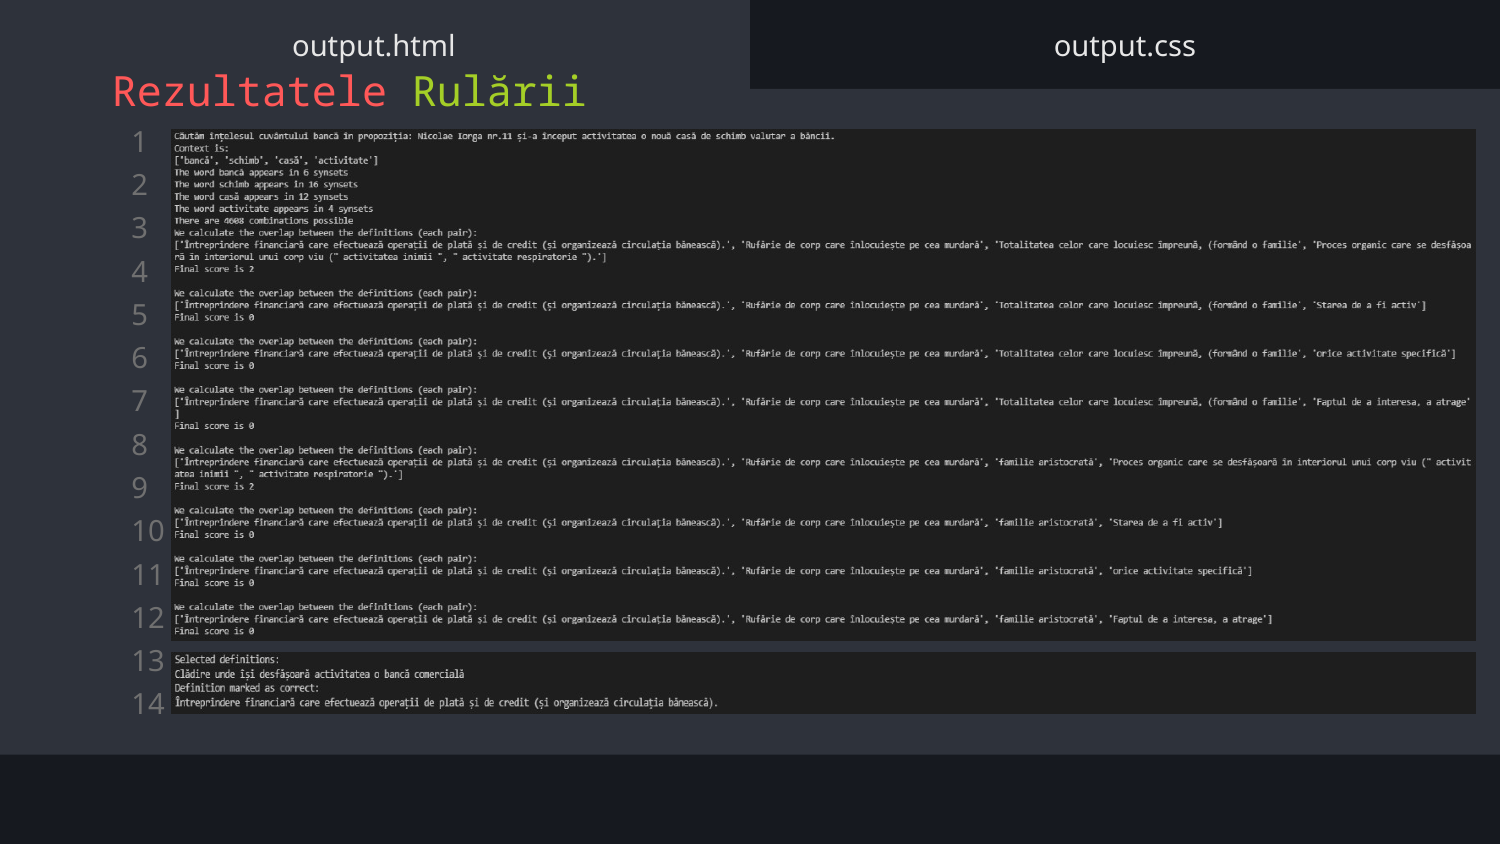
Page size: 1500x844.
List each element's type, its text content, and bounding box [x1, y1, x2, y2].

picture [171, 651, 1476, 715]
picture [171, 129, 1476, 641]
text_box Rezultatele Rulării [97, 57, 848, 122]
subtitle output.html [0, 15, 749, 74]
subtitle output.css [750, 15, 1500, 74]
